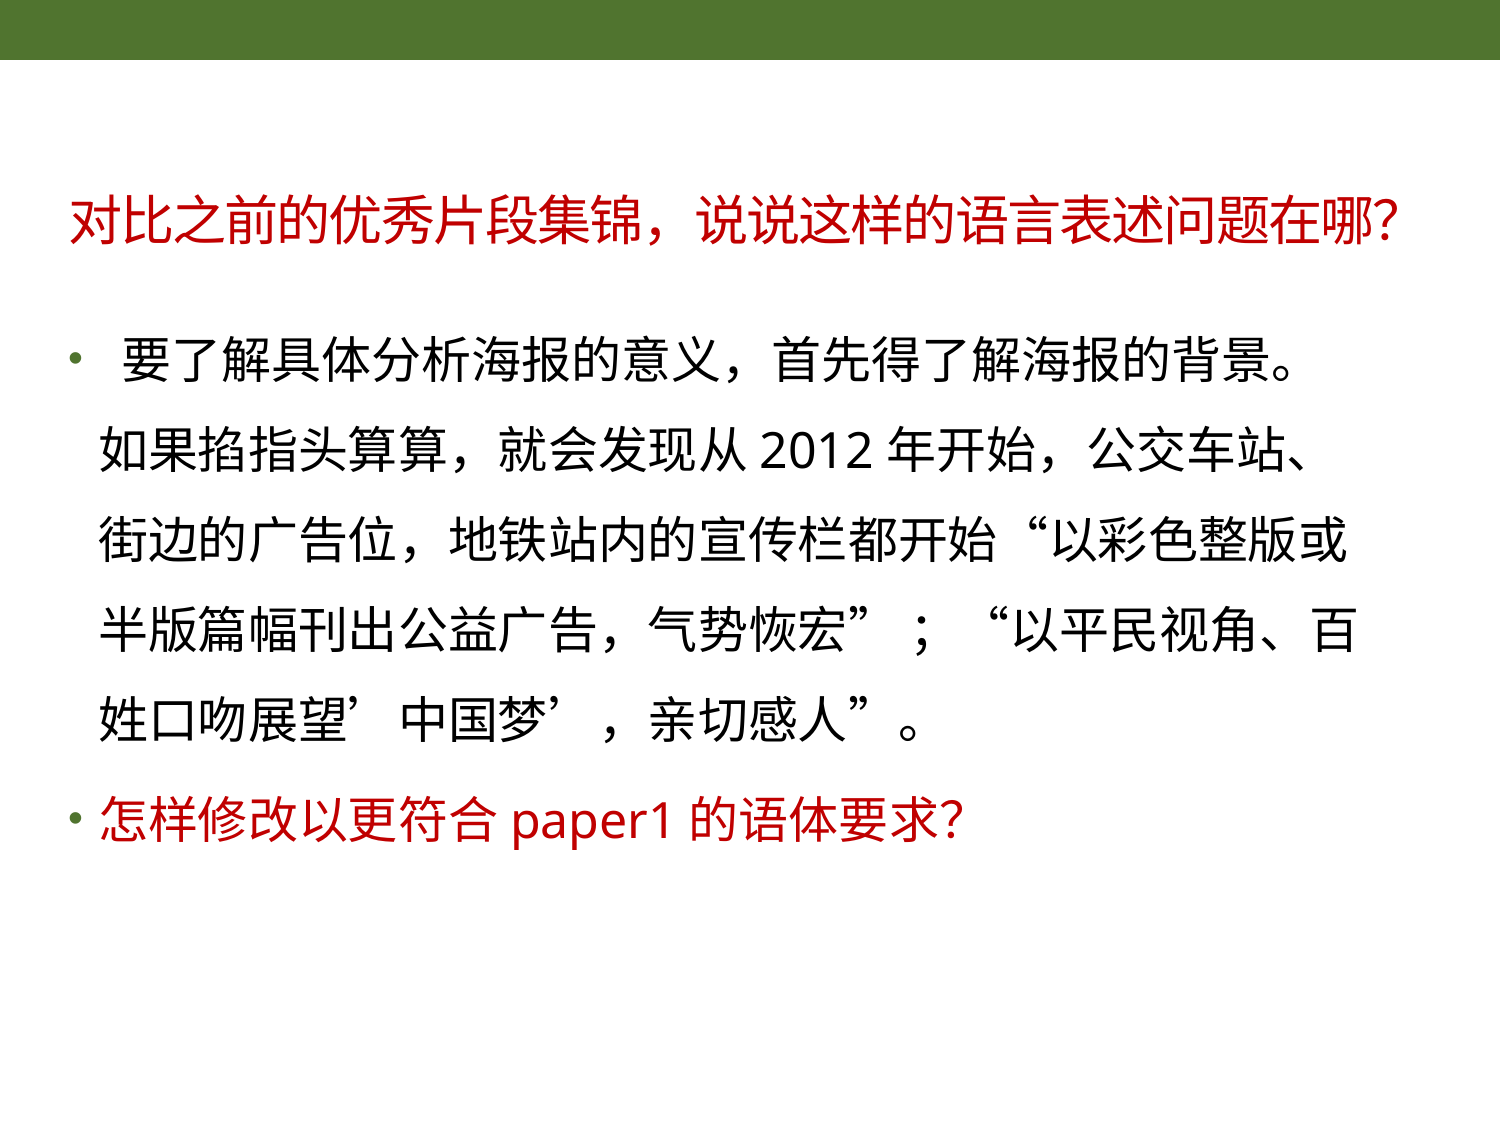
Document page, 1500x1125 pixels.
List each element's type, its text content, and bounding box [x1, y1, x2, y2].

title 对比之前的优秀片段集锦，说说这样的语言表述问题在哪？ [53, 149, 1436, 256]
list 要了解具体分析海报的意义，首先得了解海报的背景。如果掐指头算算，就会发现从2012年开始，公交车站、街边的广告位，地铁站内的宣传栏都开始“以彩色整版或半版篇幅刊出公益广告，气势恢宏” ；“以平民视角、百姓口吻展望’中国梦’，亲切感人”。 怎样修改以更符合paper1的语体要求？ [53, 290, 1376, 929]
